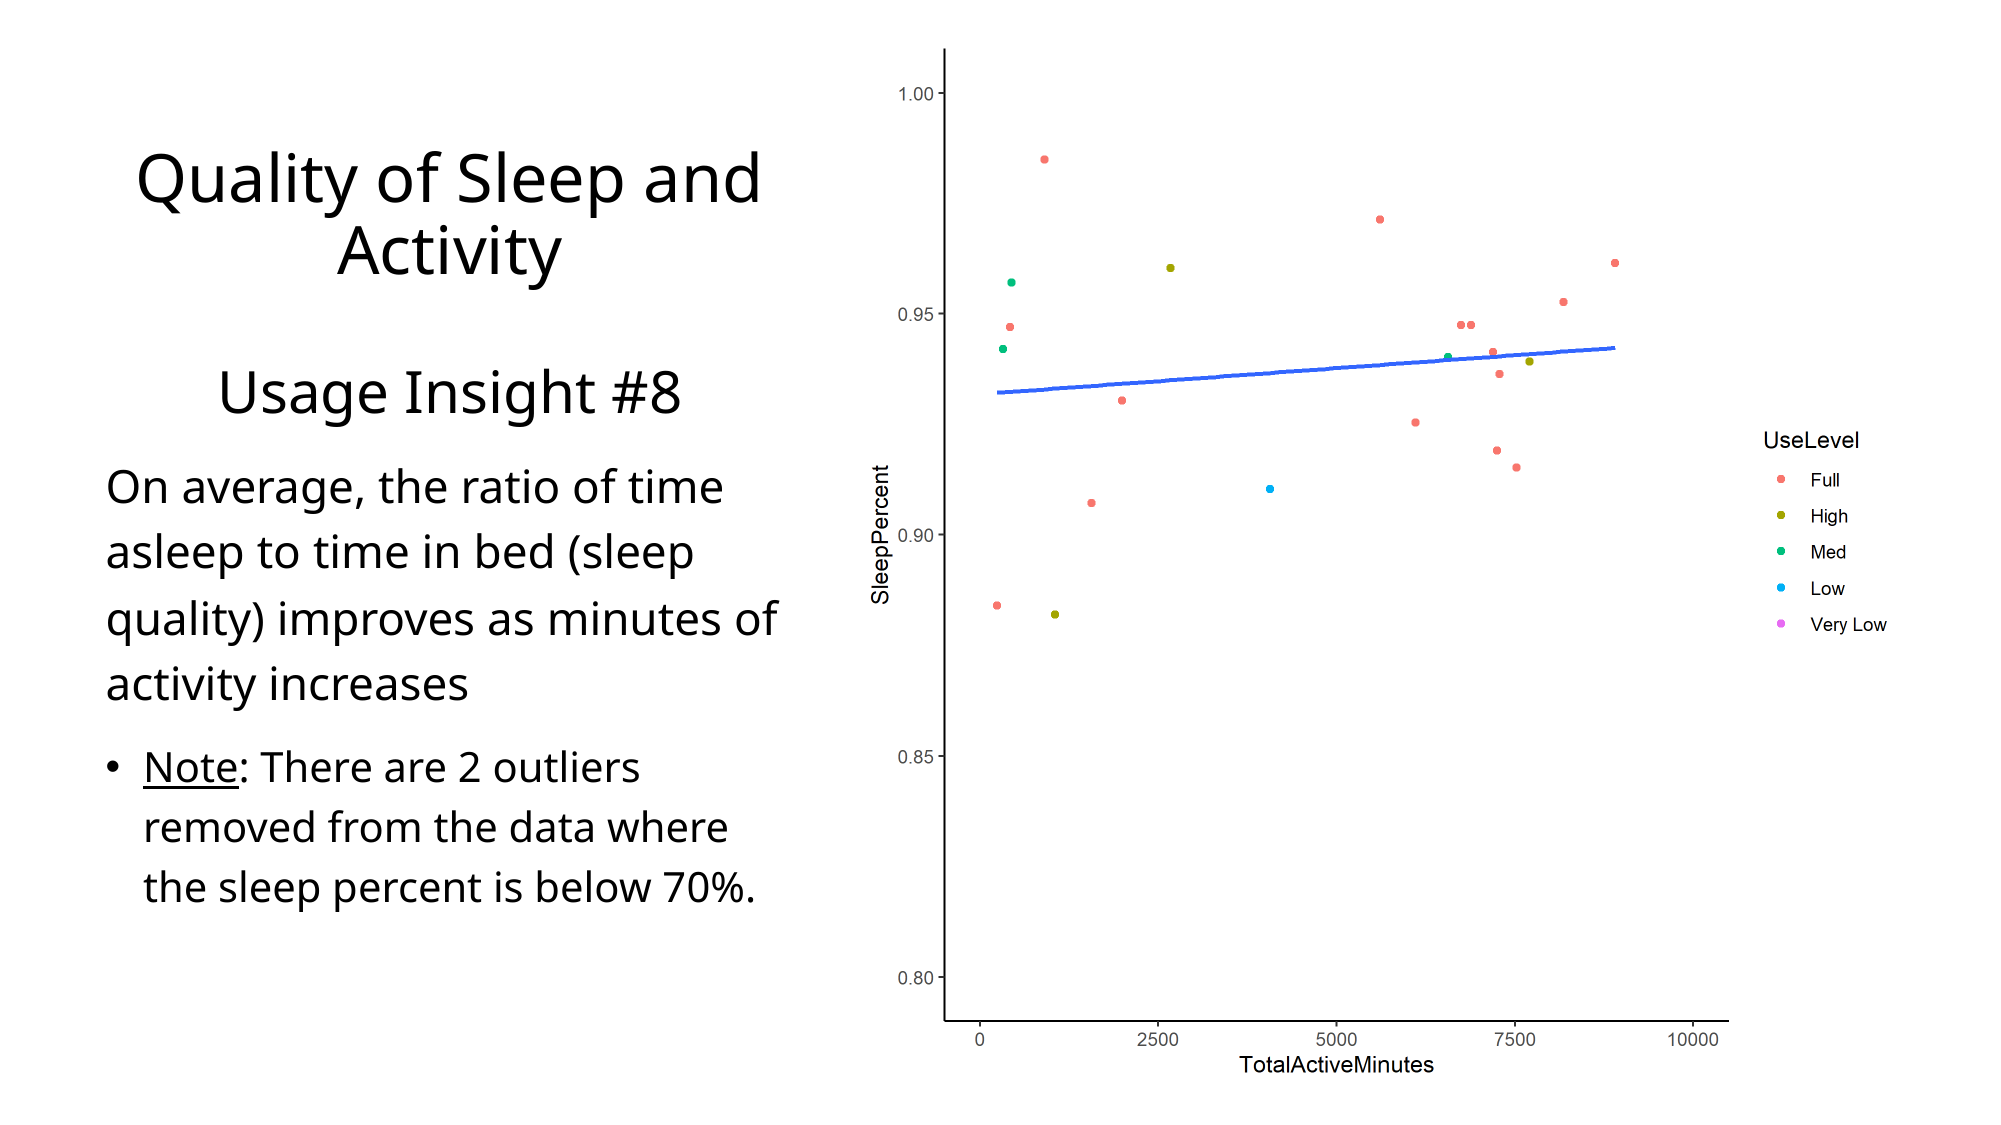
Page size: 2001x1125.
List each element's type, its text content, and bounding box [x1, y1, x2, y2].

picture [859, 37, 1910, 1088]
text_box Usage Insight #8 On average, the ratio of time asleep to time in bed (sleep quality) improves as minutes of activity increases Note: There are 2 outliers removed from the data where the sleep percent is below 70%. [90, 334, 810, 990]
text_box Quality of Sleep and Activity [32, 110, 859, 323]
